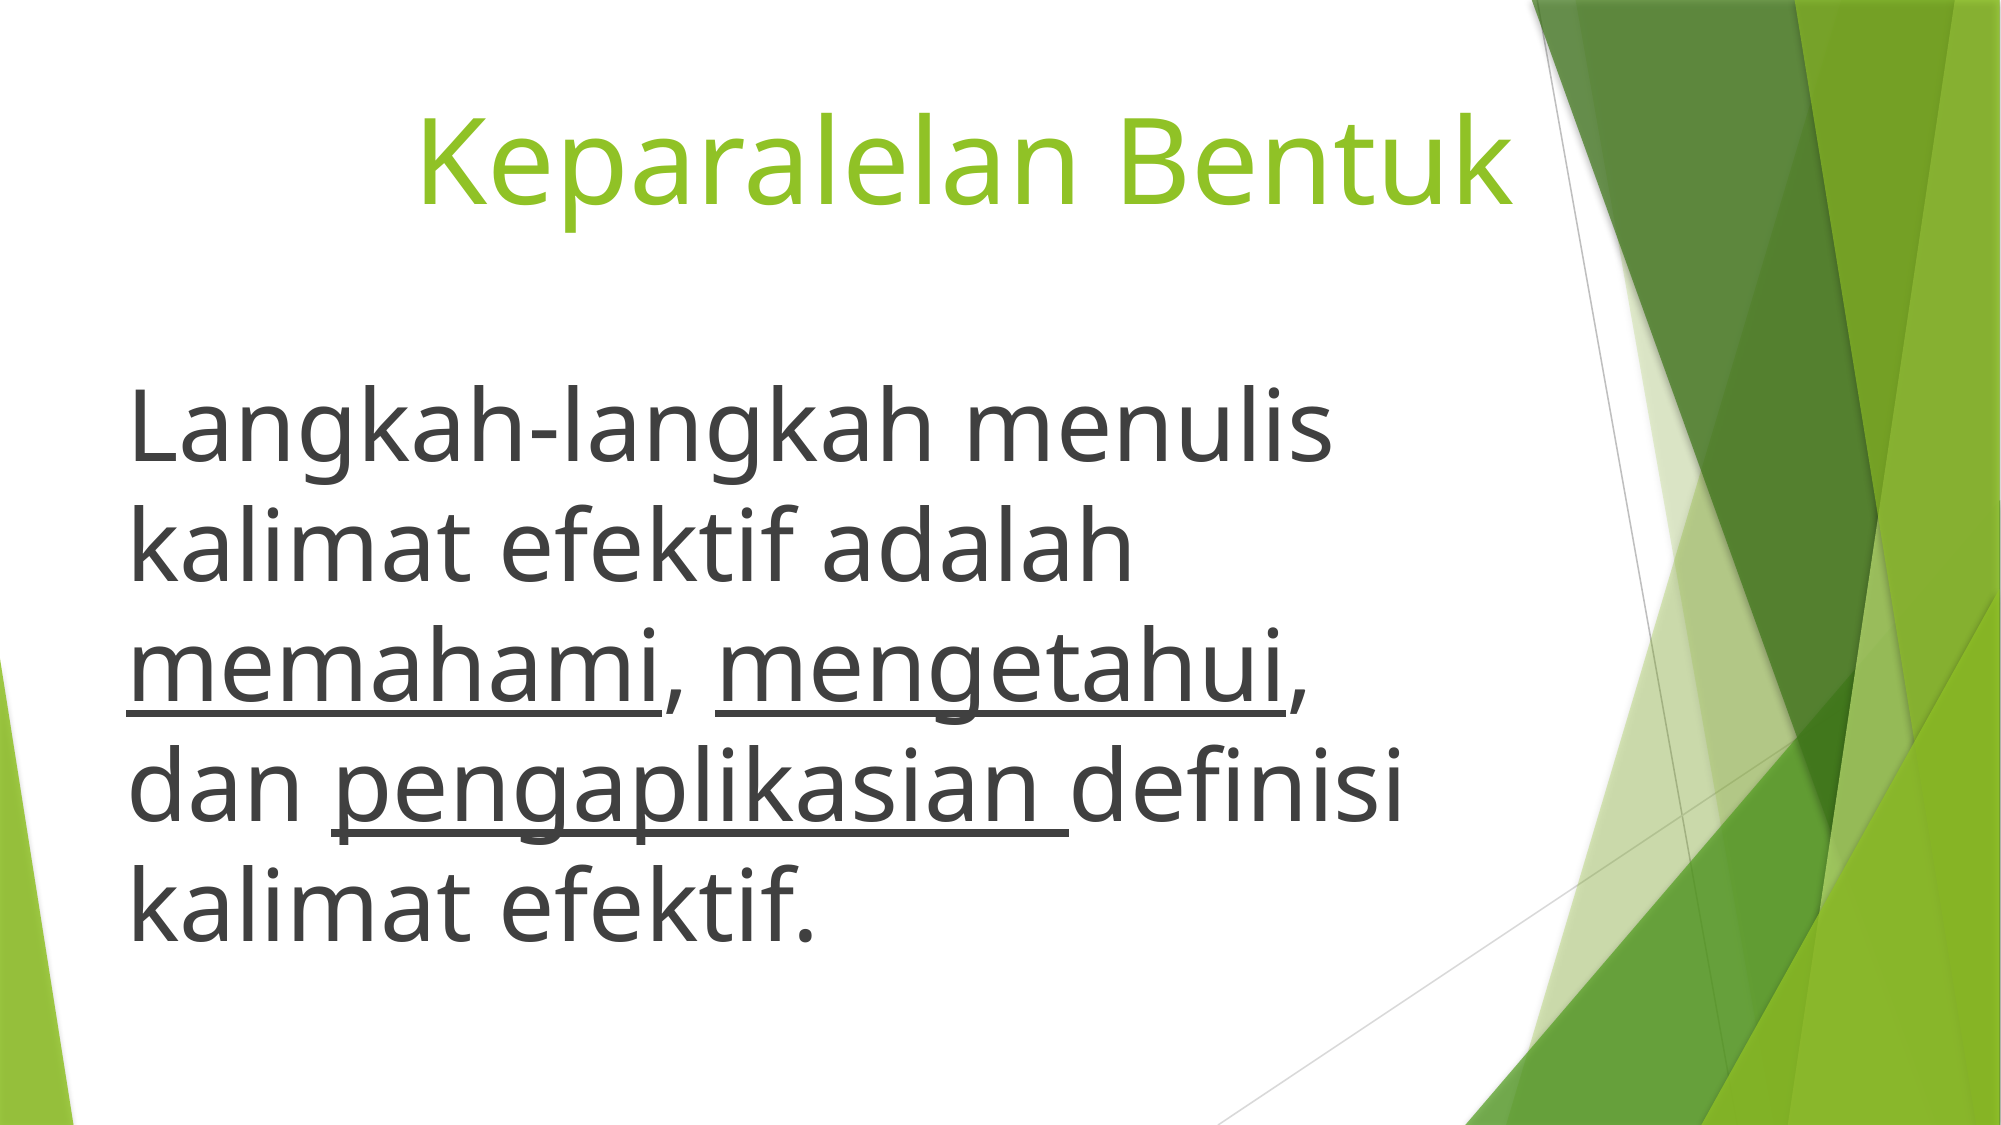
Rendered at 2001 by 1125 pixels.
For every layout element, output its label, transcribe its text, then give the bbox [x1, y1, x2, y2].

title Keparalelan Bentuk [97, 77, 1832, 237]
list Langkah-langkah menulis kalimat efektif adalah memahami, mengetahui, dan pengaplikasian definisi kalimat efektif. [111, 354, 1522, 992]
